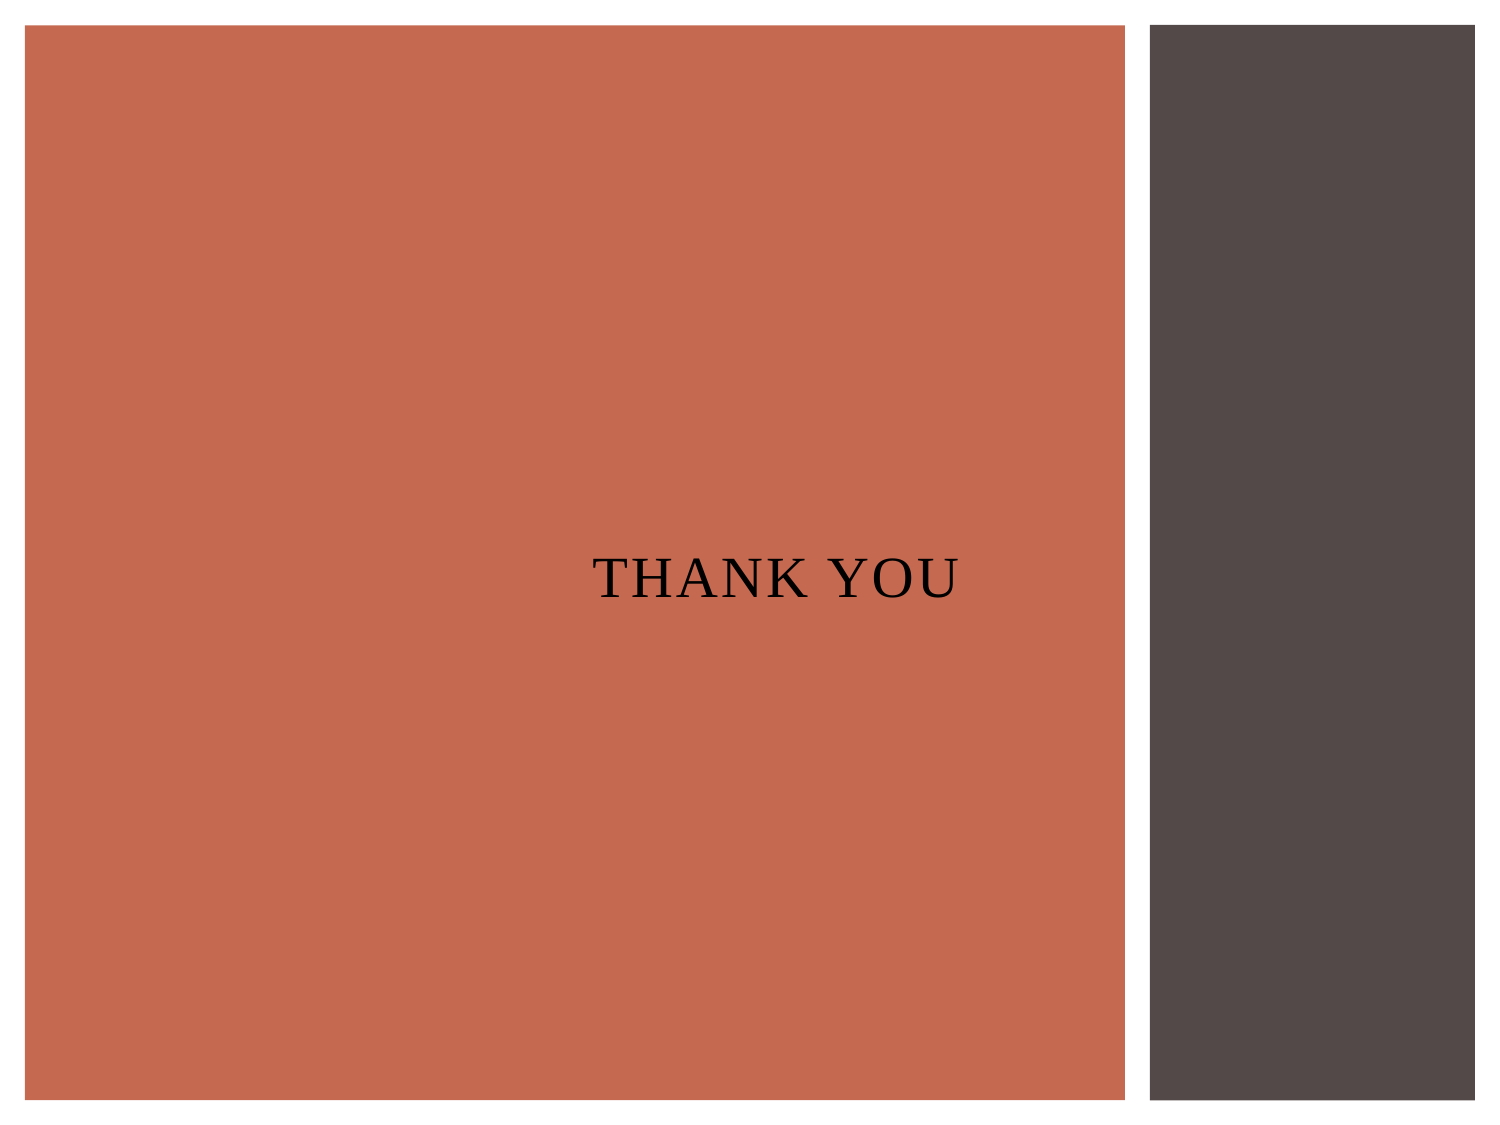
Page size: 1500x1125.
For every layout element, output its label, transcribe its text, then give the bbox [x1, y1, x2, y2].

title THANK YOU [174, 462, 975, 687]
